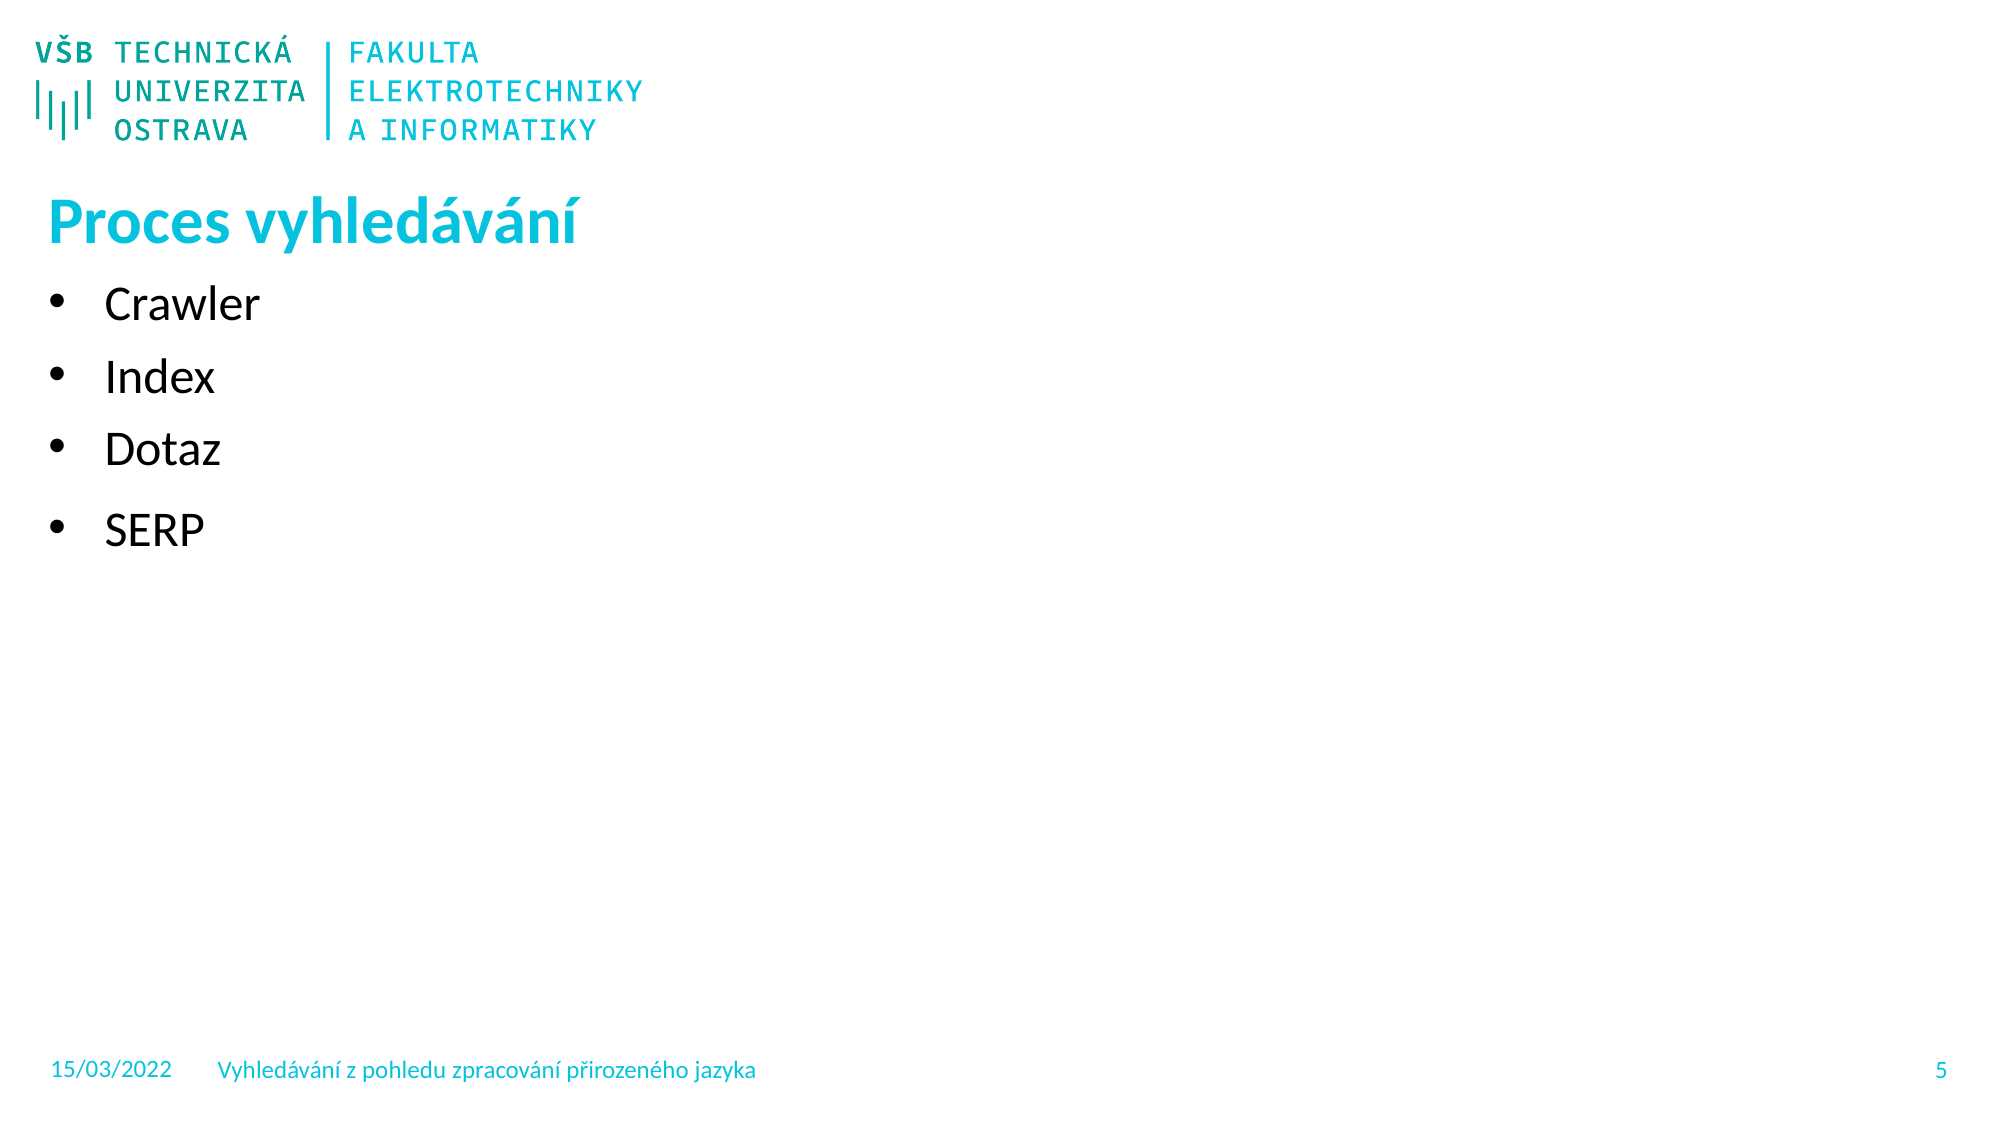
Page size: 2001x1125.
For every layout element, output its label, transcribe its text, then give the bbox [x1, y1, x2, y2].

slide_number 4 [1862, 1042, 1963, 1094]
picture [35, 34, 642, 141]
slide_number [35, 1042, 191, 1093]
list Proces vyhledávání Crawler Index Dotaz SERP [33, 178, 1969, 1018]
footer Vyhledávání z pohledu zpracování přirozeného jazyka [202, 1042, 1833, 1094]
